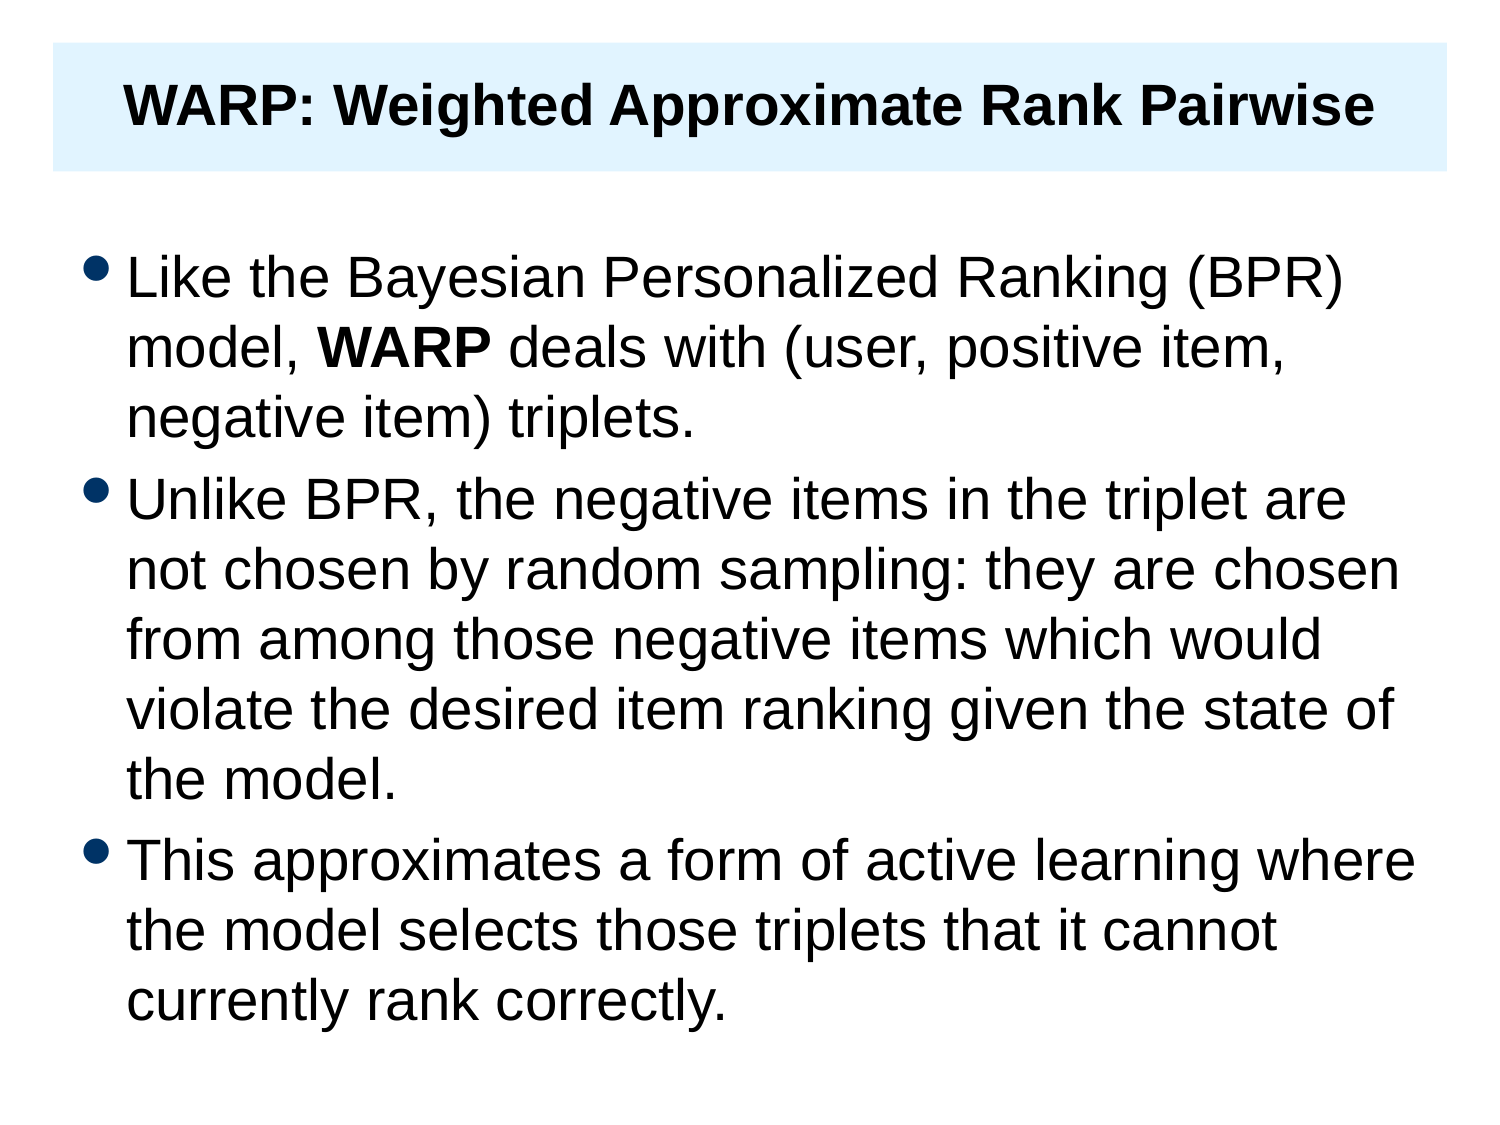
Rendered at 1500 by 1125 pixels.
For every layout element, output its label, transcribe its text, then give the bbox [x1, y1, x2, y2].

title WARP: Weighted Approximate Rank Pairwise [53, 42, 1447, 172]
list Like the Bayesian Personalized Ranking (BPR) model, WARP deals with (user, positive item, negative item) triplets. Unlike BPR, the negative items in the triplet are not chosen by random sampling: they are chosen from among those negative items which would violate the desired item ranking given the state of the model. This approximates a form of active learning where the model selects those triplets that it cannot currently rank correctly. [64, 231, 1436, 1047]
